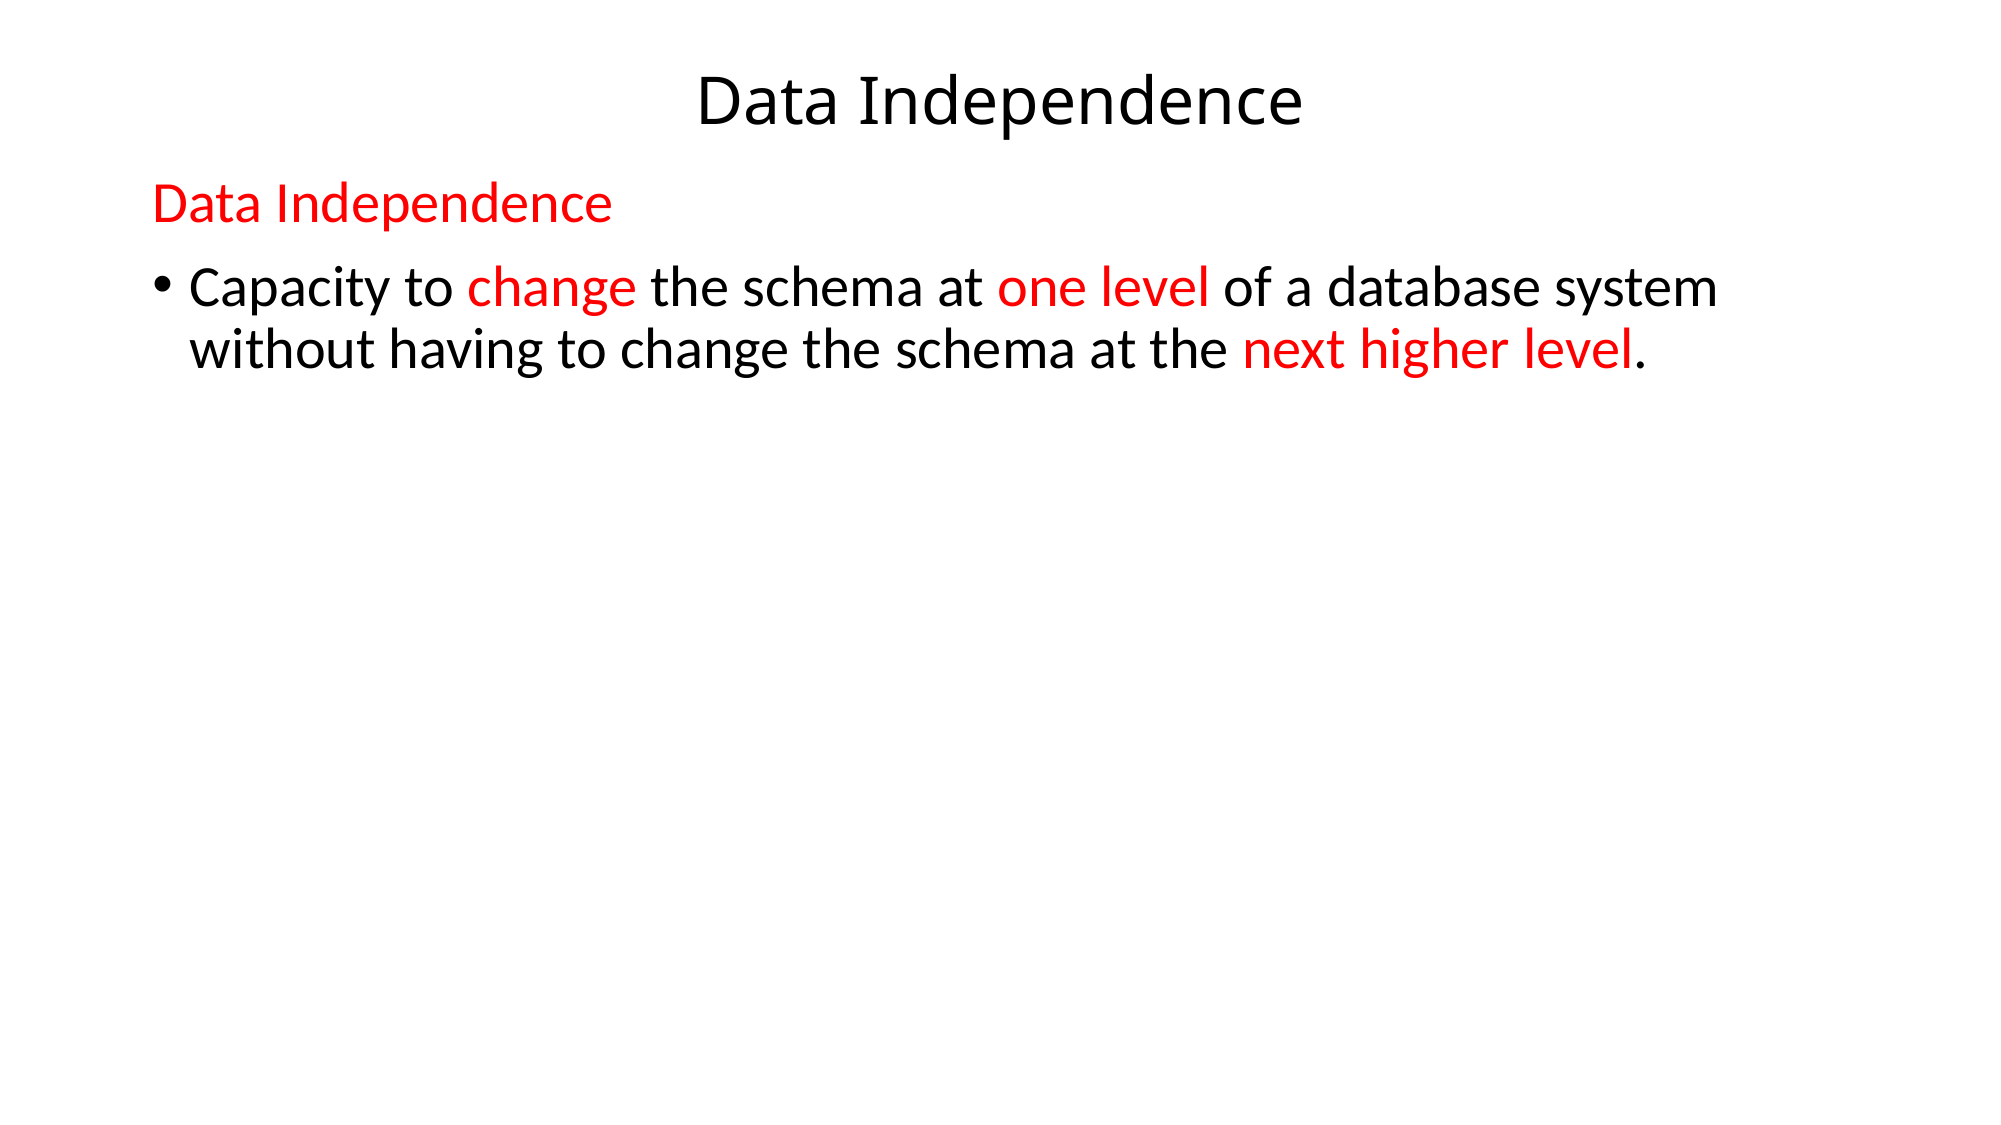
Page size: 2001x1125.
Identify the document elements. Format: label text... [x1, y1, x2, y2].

title Data Independence [137, 59, 1863, 147]
list Data Independence Capacity to change the schema at one level of a database system without having to change the schema at the next higher level. [137, 164, 1863, 1014]
